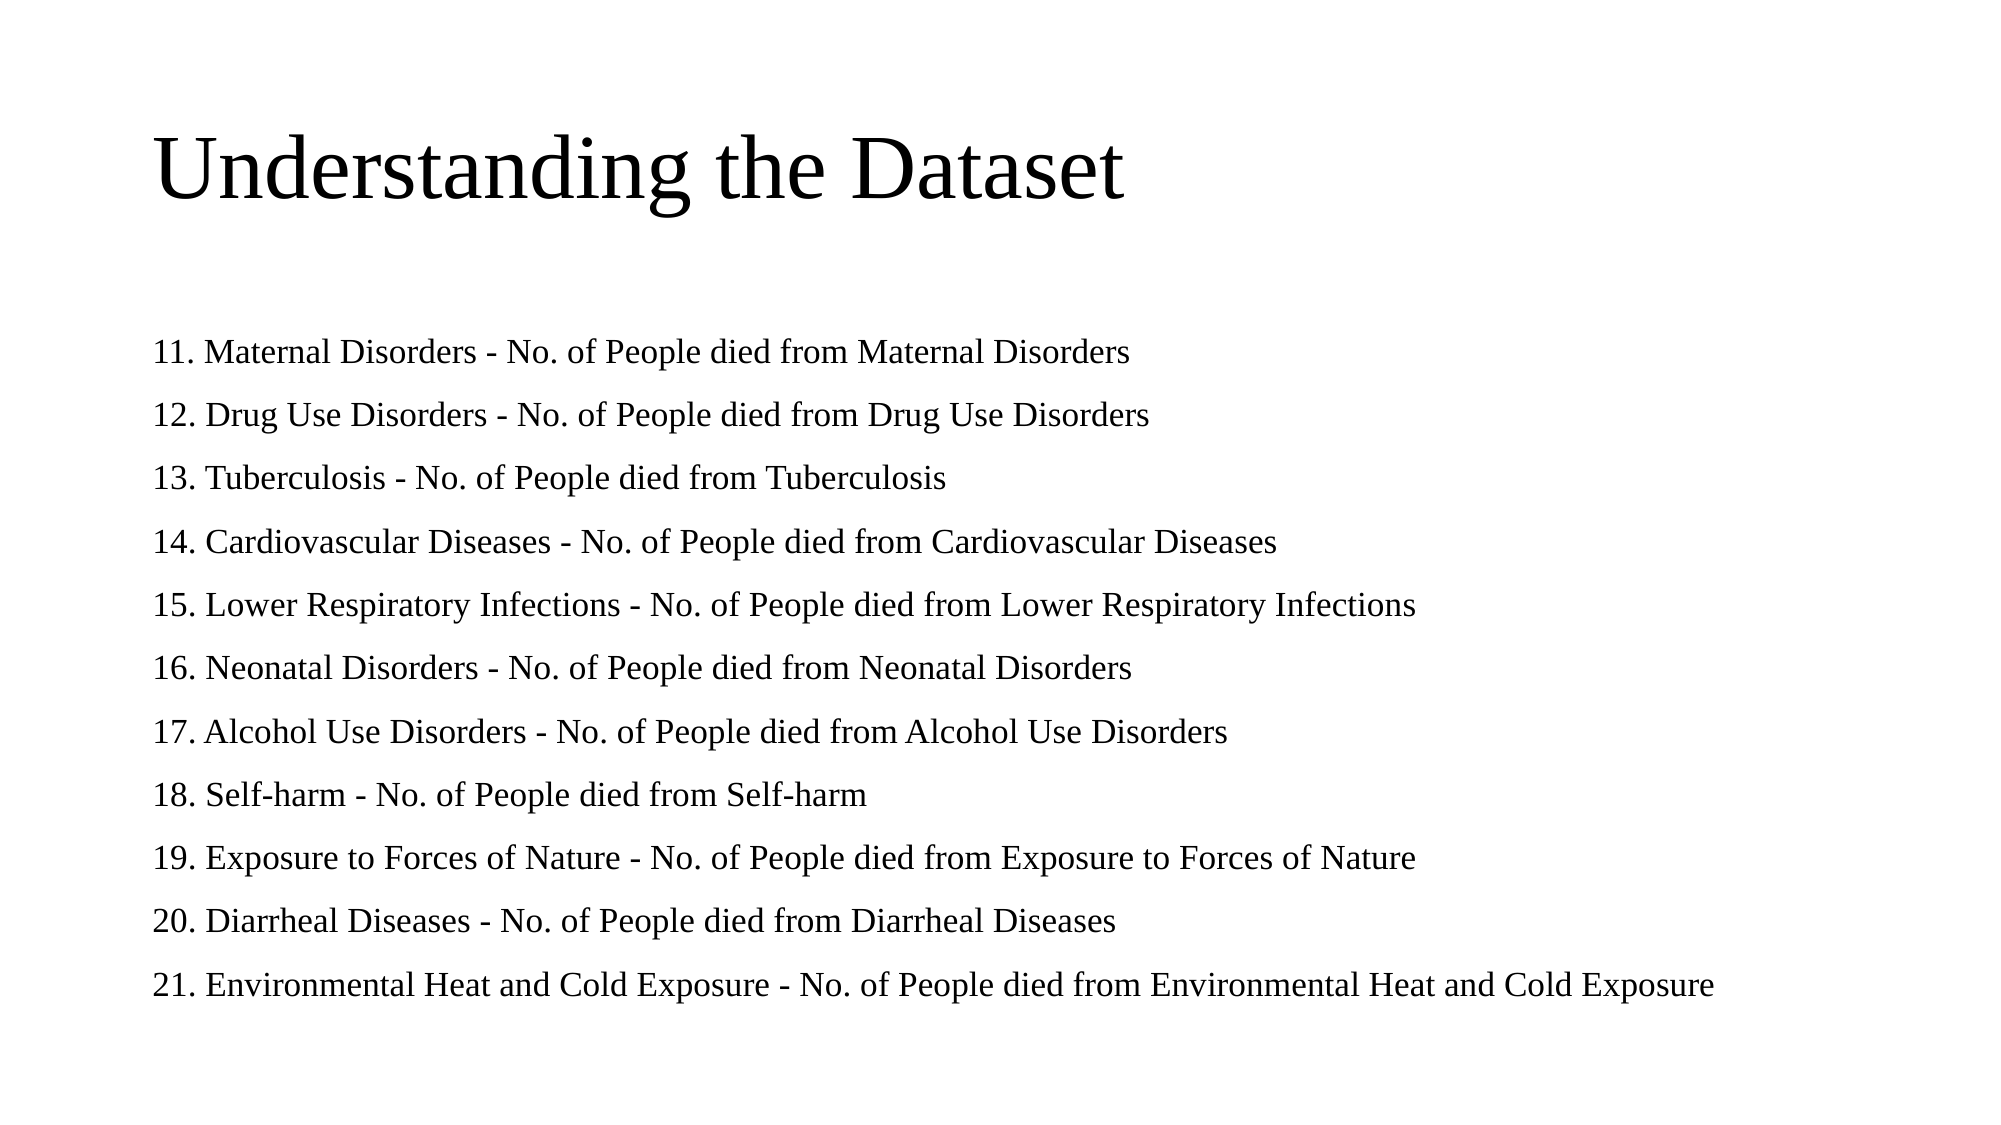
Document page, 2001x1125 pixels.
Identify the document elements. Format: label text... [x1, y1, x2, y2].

list 11. Maternal Disorders - No. of People died from Maternal Disorders 12. Drug Use Disorders - No. of People died from Drug Use Disorders 13. Tuberculosis - No. of People died from Tuberculosis 14. Cardiovascular Diseases - No. of People died from Cardiovascular Diseases 15. Lower Respiratory Infections - No. of People died from Lower Respiratory Infections 16. Neonatal Disorders - No. of People died from Neonatal Disorders 17. Alcohol Use Disorders - No. of People died from Alcohol Use Disorders 18. Self-harm - No. of People died from Self-harm 19. Exposure to Forces of Nature - No. of People died from Exposure to Forces of Nature 20. Diarrheal Diseases - No. of People died from Diarrheal Diseases 21. Environmental Heat and Cold Exposure - No. of People died from Environmental Heat and Cold Exposure [137, 299, 1863, 1014]
title Understanding the Dataset [137, 59, 1863, 278]
